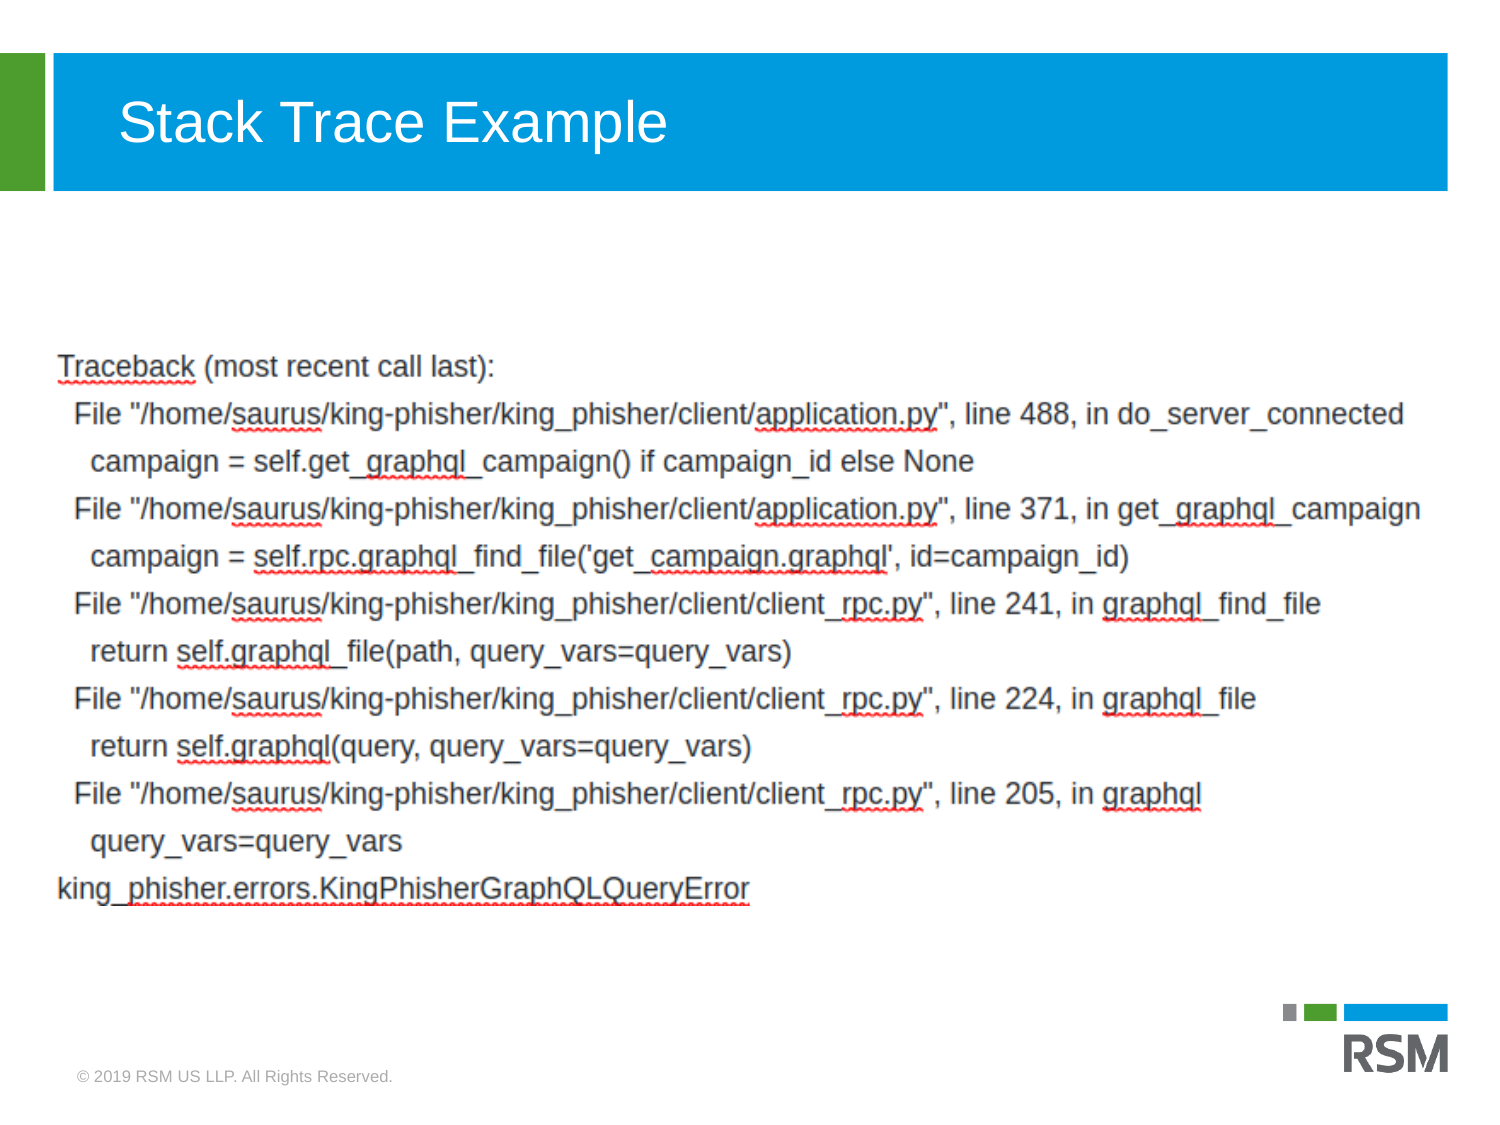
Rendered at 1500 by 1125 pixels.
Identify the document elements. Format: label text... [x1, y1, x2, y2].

title Stack Trace Example [103, 59, 1397, 188]
picture [0, 0, 1500, 1125]
